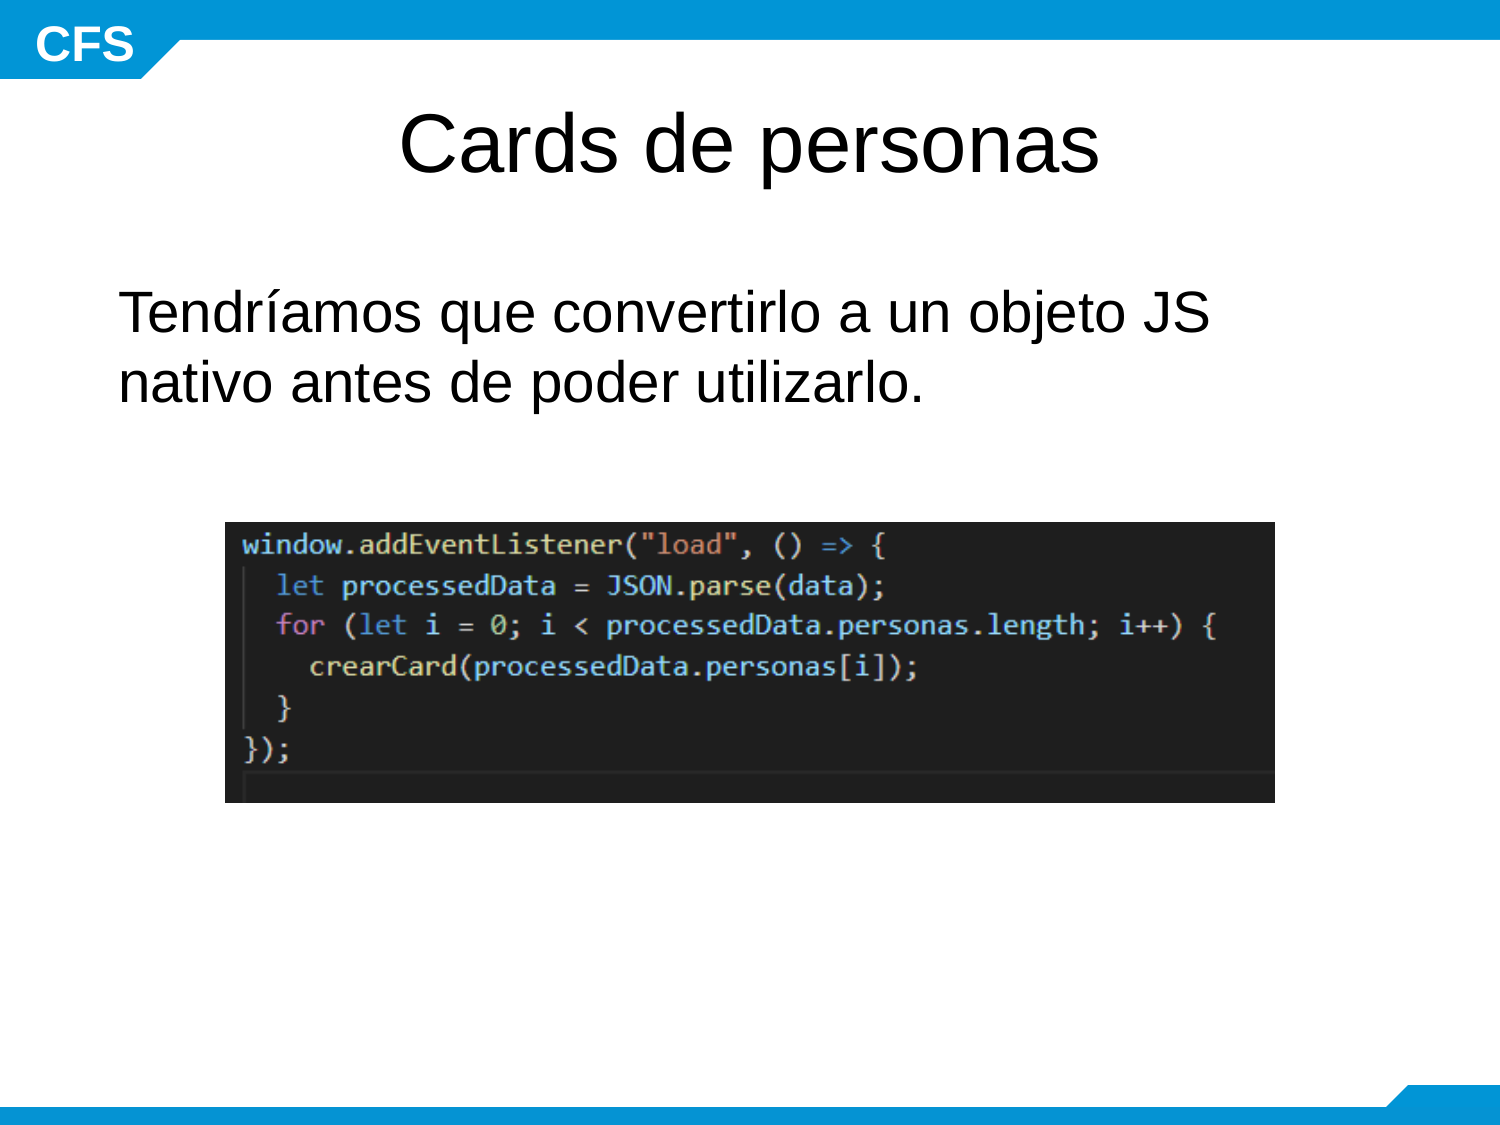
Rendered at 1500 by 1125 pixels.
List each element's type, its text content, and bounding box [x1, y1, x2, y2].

picture [225, 521, 1275, 803]
list Tendríamos que convertirlo a un objeto JS nativo antes de poder utilizarlo. [103, 267, 1307, 1058]
title Cards de personas [103, 45, 1397, 246]
